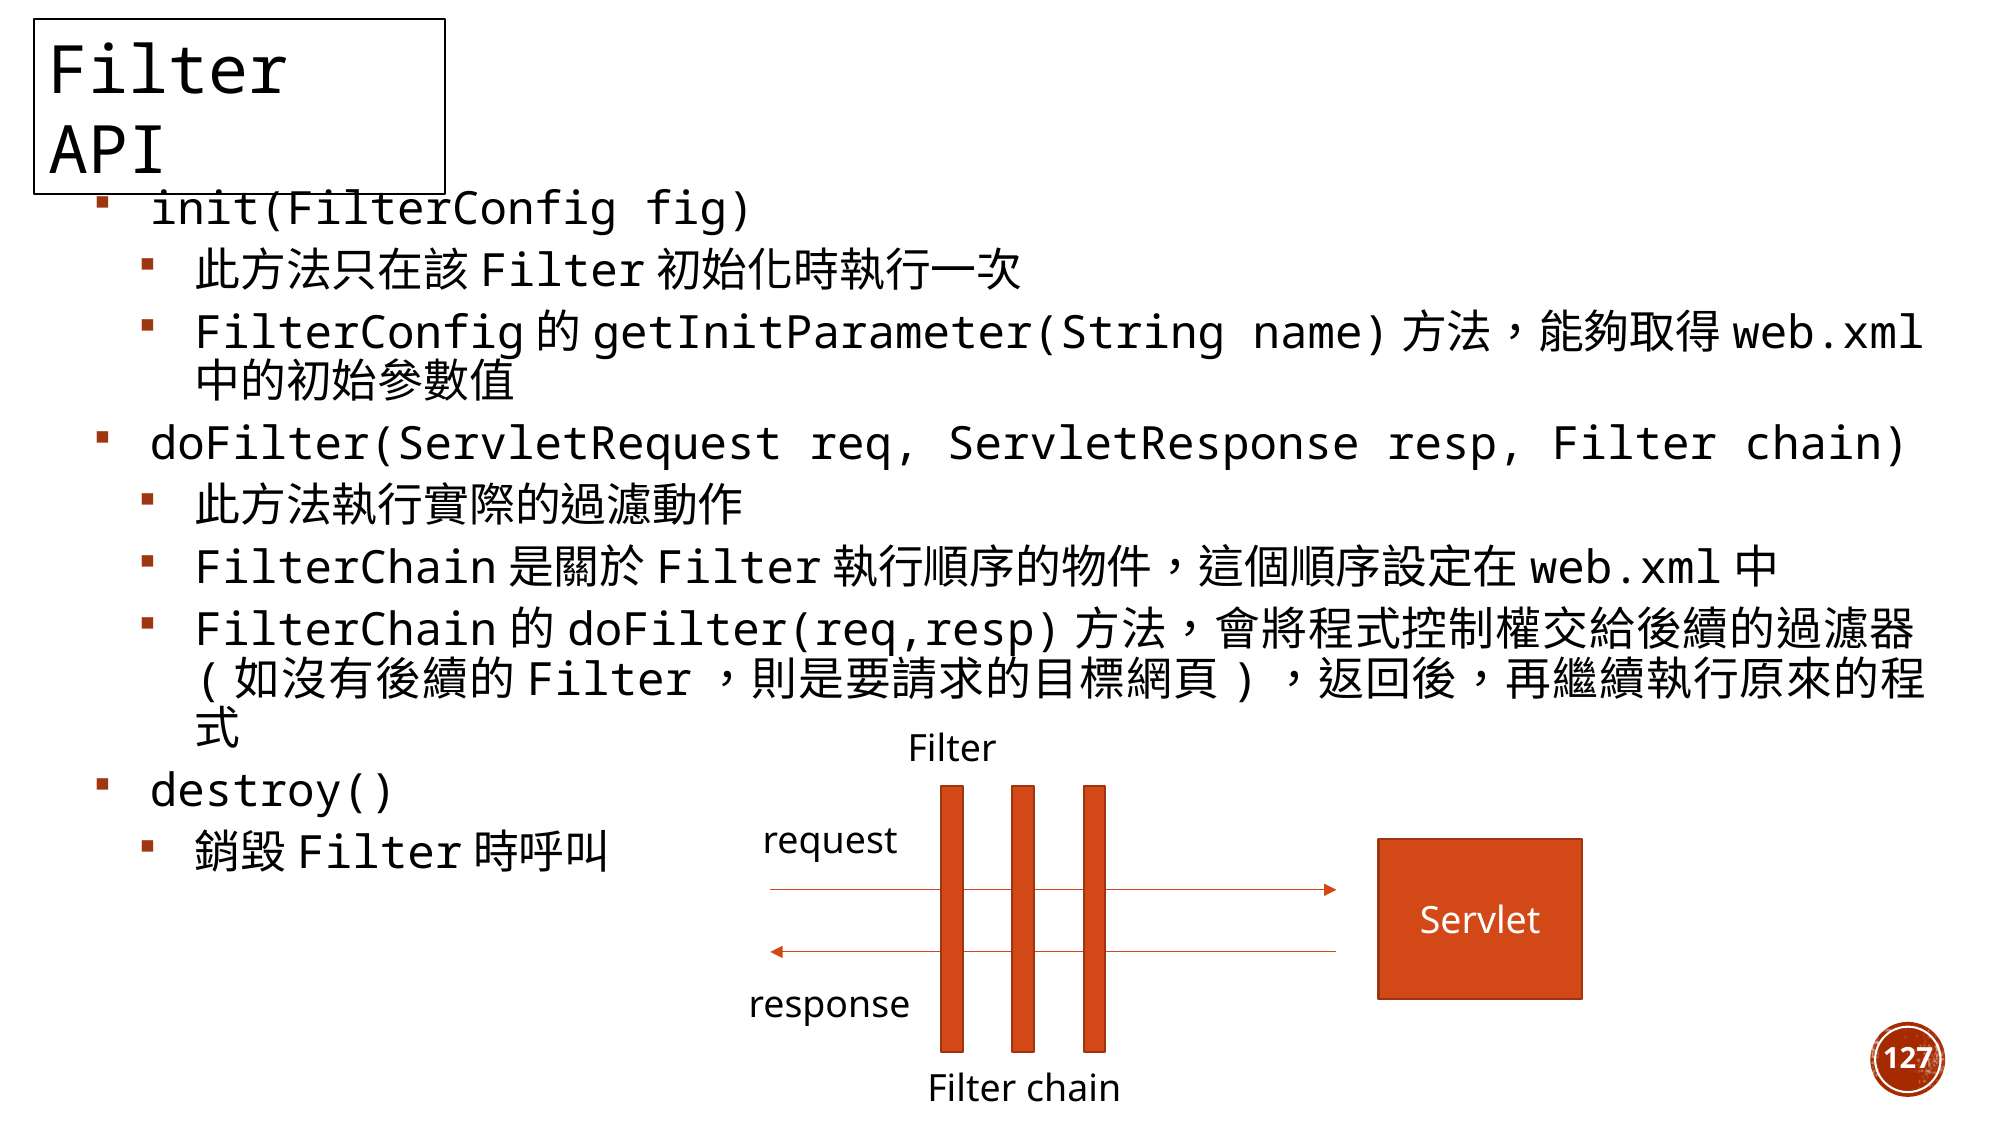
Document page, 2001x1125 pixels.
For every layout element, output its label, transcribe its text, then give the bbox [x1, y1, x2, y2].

text_box response [733, 972, 926, 1033]
text_box Filter chain [912, 1056, 1138, 1117]
text_box Servlet [1377, 838, 1583, 1000]
text_box [940, 785, 964, 1053]
text_box request [747, 808, 913, 869]
slide_number 127 [1855, 1028, 1961, 1089]
text_box [1011, 785, 1035, 1053]
text_box Filter API [33, 18, 446, 177]
text_box Filter [892, 716, 1012, 777]
text_box [1083, 785, 1106, 1053]
list init(FilterConfig fig) 此方法只在該Filter初始化時執行一次 FilterConfig的getInitParameter(String name)方法，能夠取得web.xml中的初始參數值 doFilter(ServletRequest req, ServletResponse resp, Filter chain) 此方法執行實際的過濾動作 FilterChain是關於Filter執行順序的物件，這個順序設定在web.xml中 FilterChain的doFilter(req,resp)方法，會將程式控制權交給後續的過濾器(如沒有後續的Filter，則是要請求的目標網頁)，返回後，再繼續執行原來的程式 destroy() 銷毀Filter時呼叫 [33, 177, 1942, 1010]
